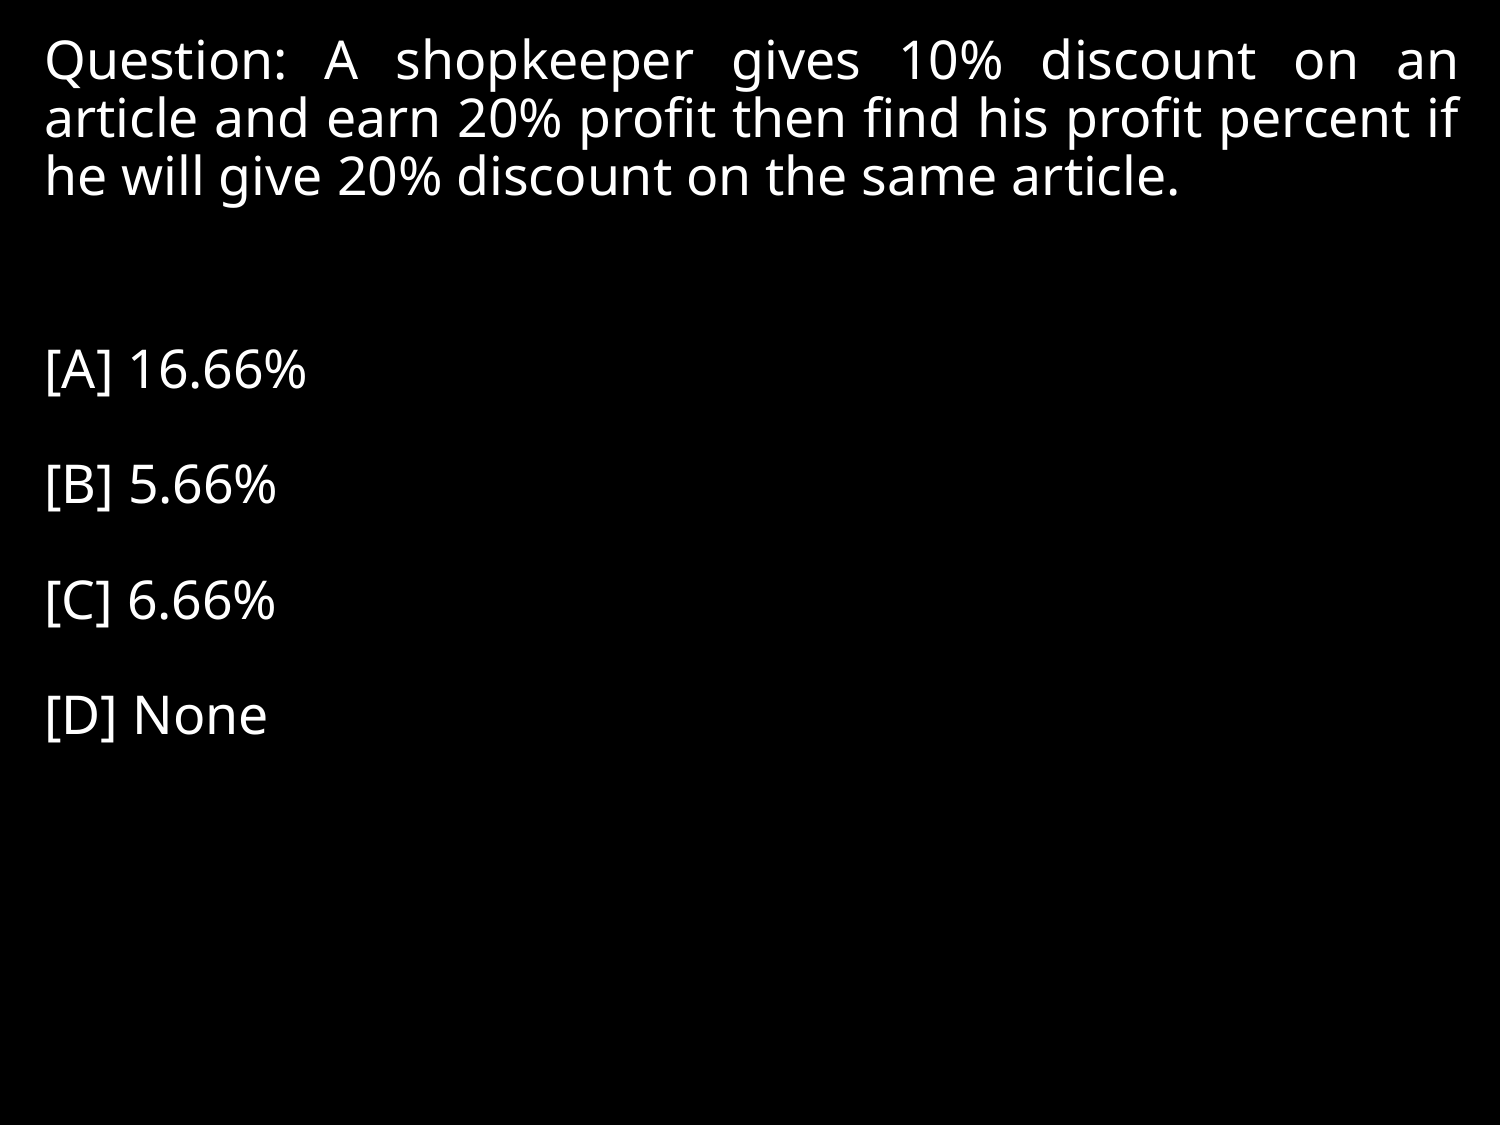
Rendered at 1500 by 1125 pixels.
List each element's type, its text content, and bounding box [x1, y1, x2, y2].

list Question: A shopkeeper gives 10% discount on an article and earn 20% profit then find his profit percent if he will give 20% discount on the same article. [A] 16.66% [B] 5.66% [C] 6.66% [D] None [29, 25, 1475, 764]
